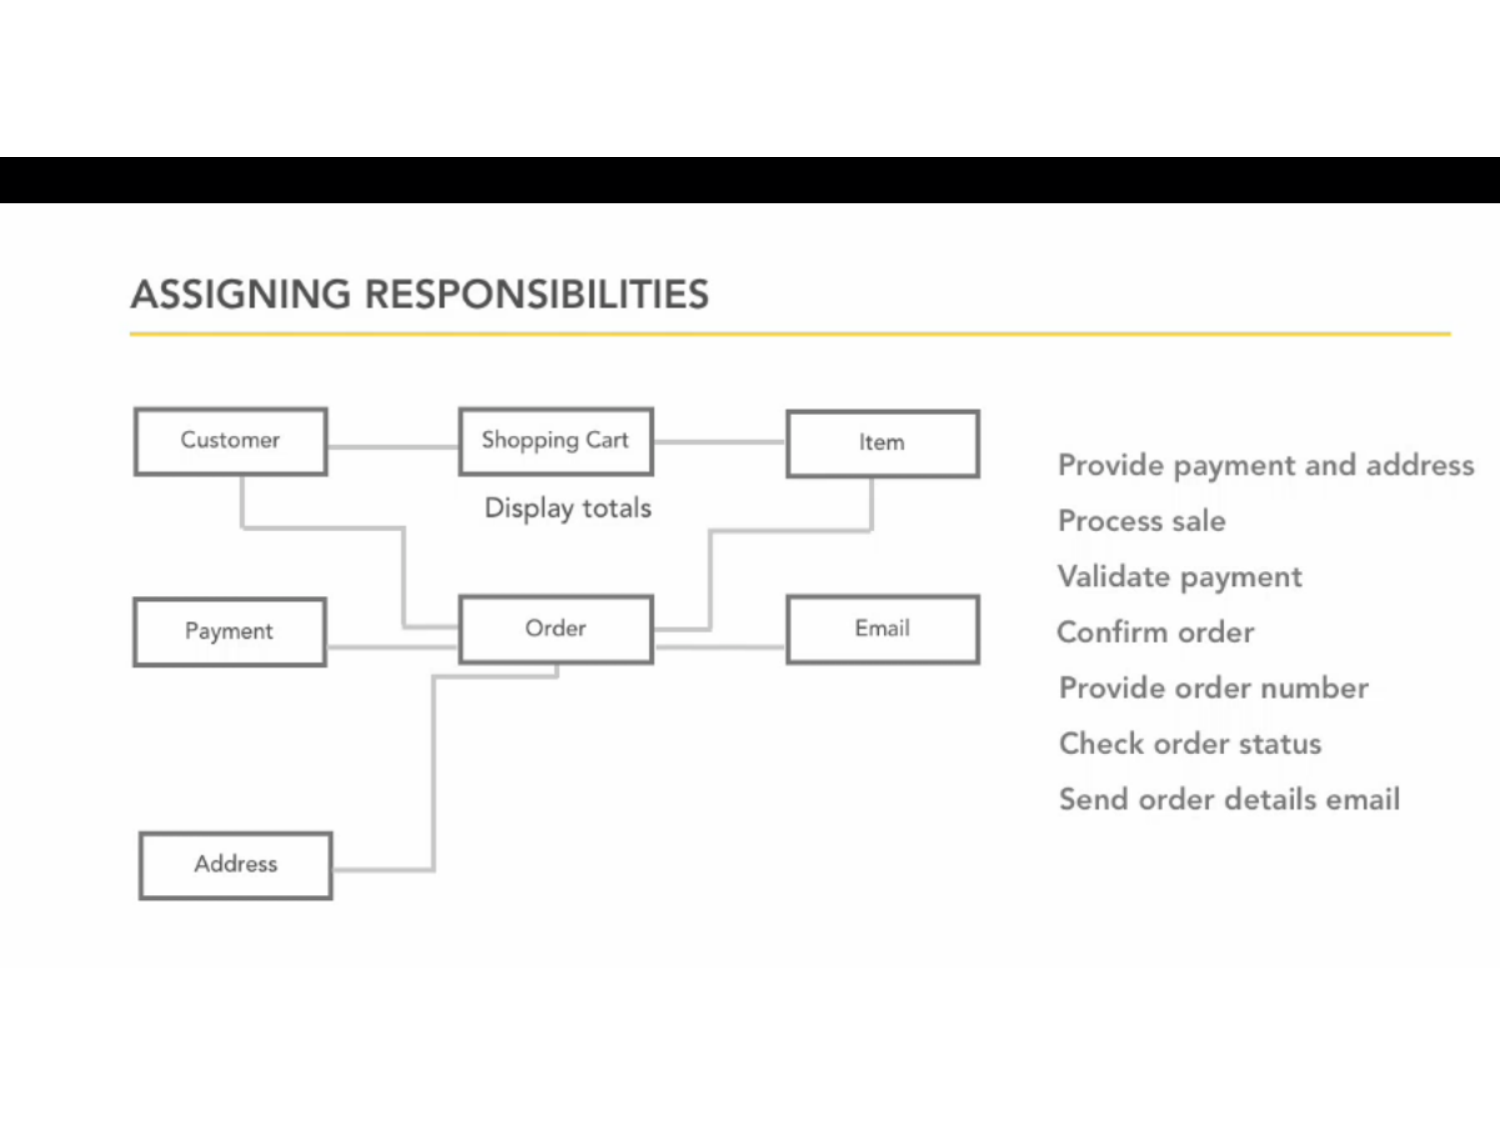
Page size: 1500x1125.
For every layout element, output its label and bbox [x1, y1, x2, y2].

picture [0, 157, 1500, 968]
